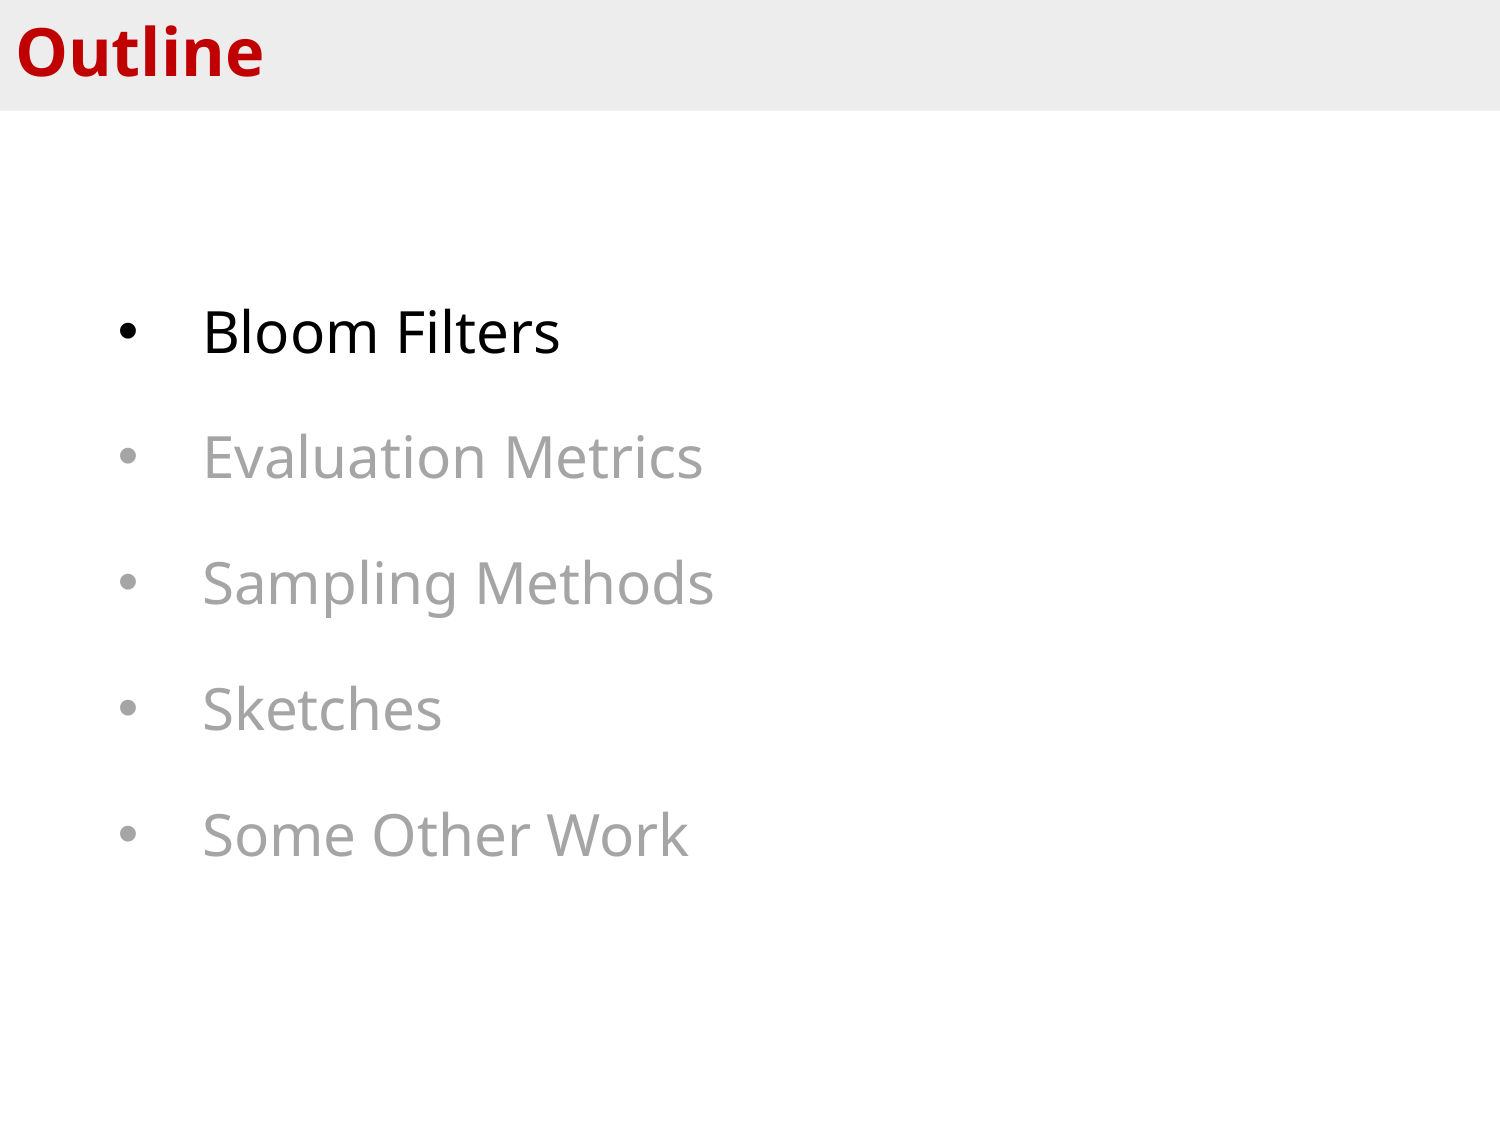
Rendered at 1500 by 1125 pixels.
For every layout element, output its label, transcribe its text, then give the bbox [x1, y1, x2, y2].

title Outline [0, 0, 1500, 111]
list Bloom Filters Evaluation Metrics Sampling Methods Sketches Some Other Work [103, 252, 1397, 882]
